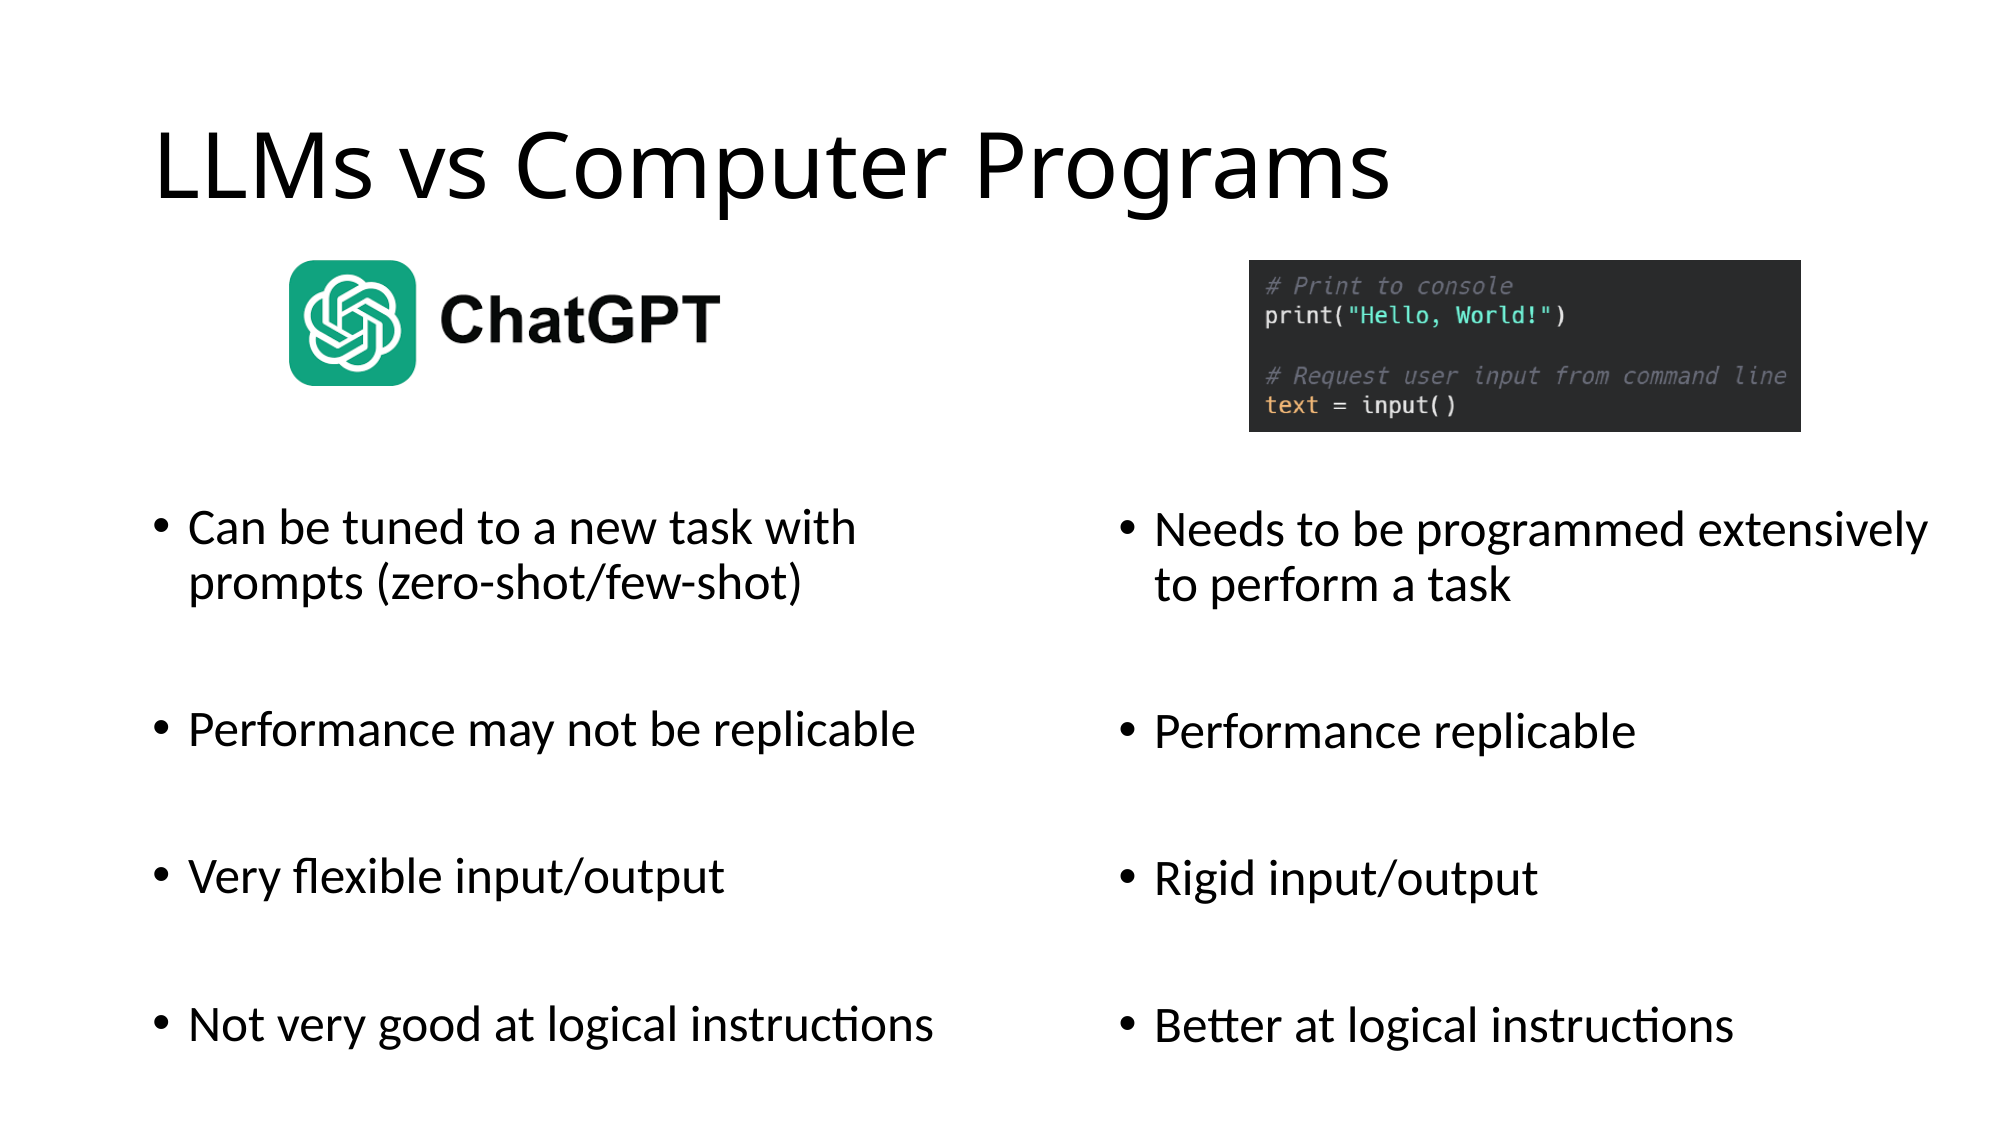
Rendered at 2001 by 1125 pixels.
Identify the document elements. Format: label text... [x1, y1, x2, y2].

text_box Can be tuned to a new task with prompts (zero-shot/few-shot) Performance may not be replicable Very flexible input/output Not very good at logical instructions [137, 492, 1043, 1066]
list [288, 260, 721, 386]
picture [1249, 260, 1801, 432]
text_box Needs to be programmed extensively to perform a task Performance replicable Rigid input/output Better at logical instructions [1103, 494, 1947, 1066]
title LLMs vs Computer Programs [137, 59, 1863, 278]
